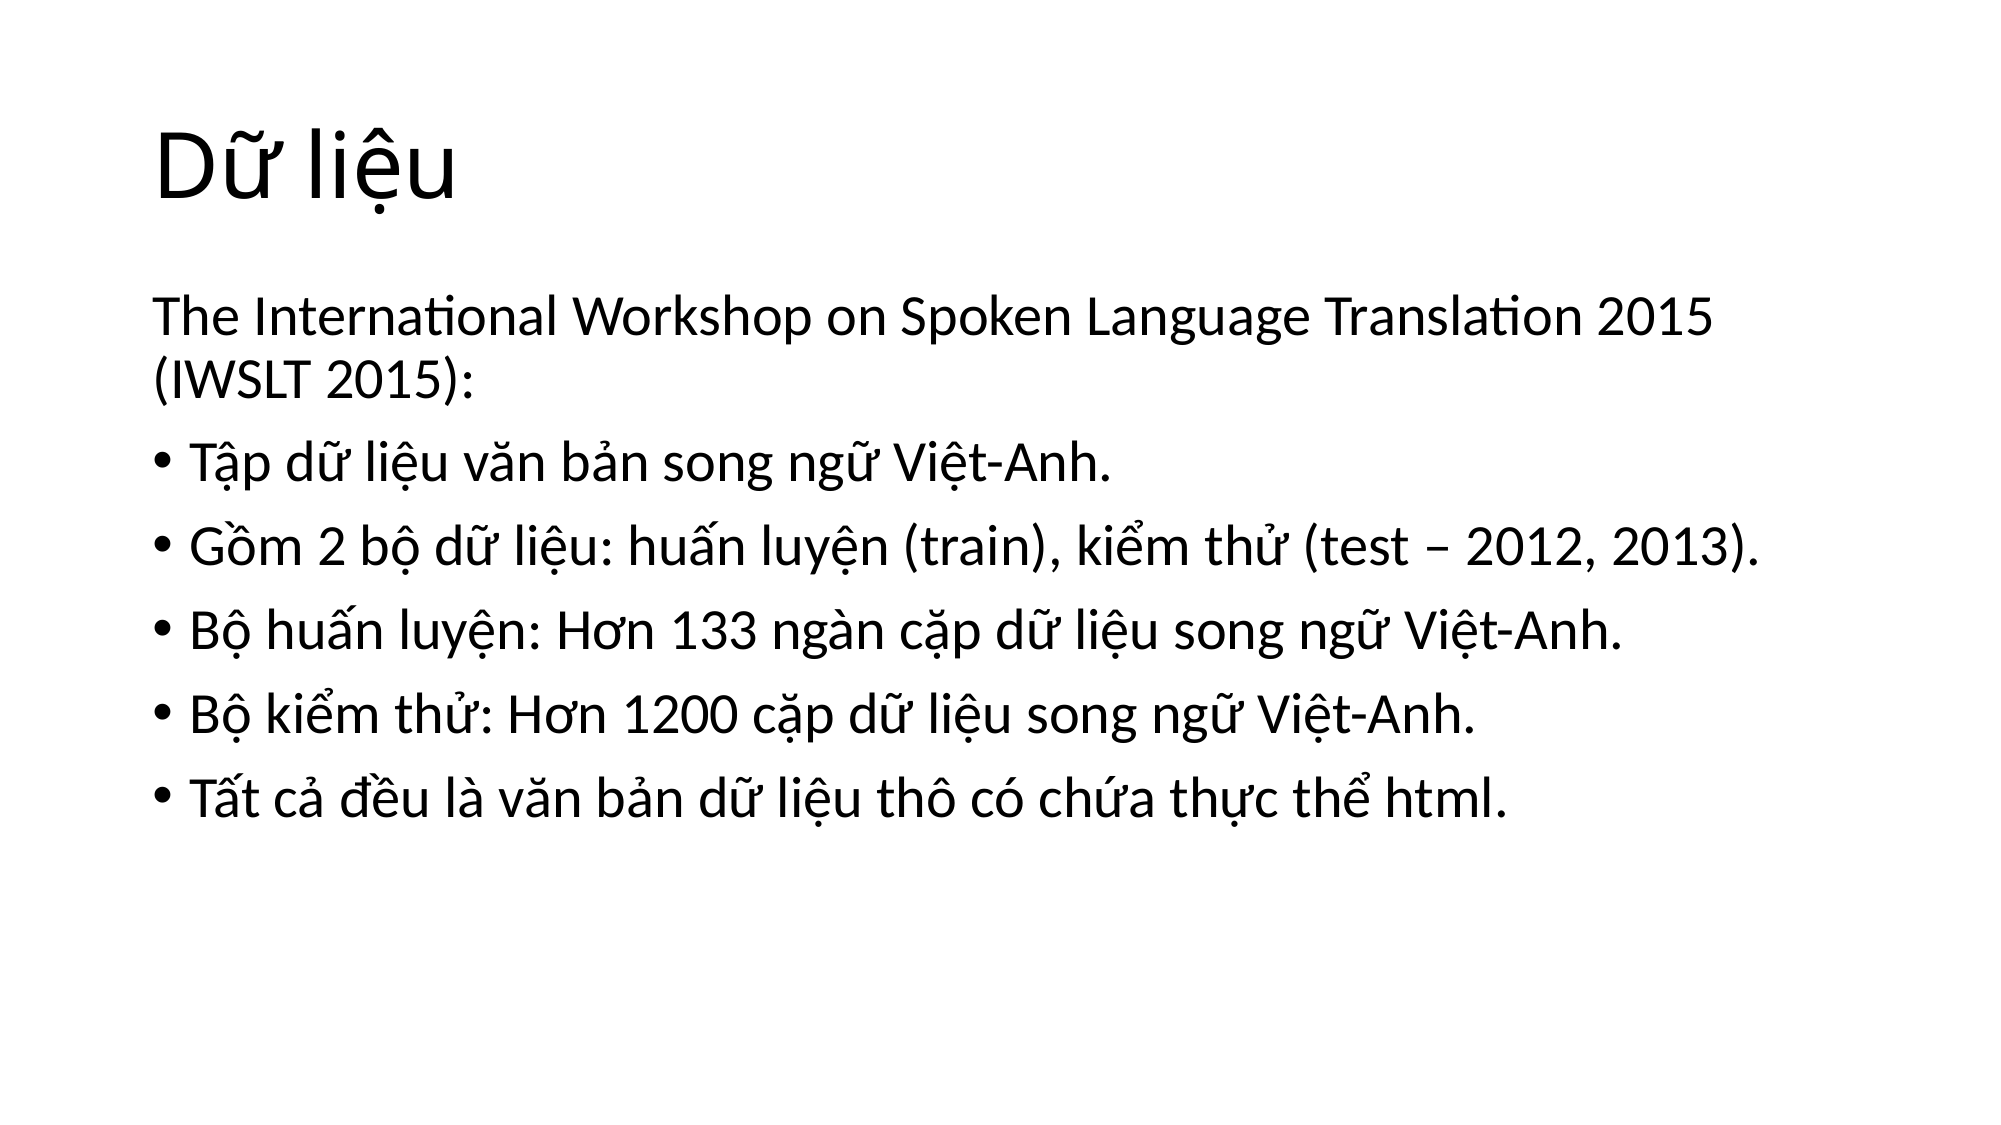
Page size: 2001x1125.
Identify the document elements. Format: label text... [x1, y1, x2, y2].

list The International Workshop on Spoken Language Translation 2015 (IWSLT 2015): Tập dữ liệu văn bản song ngữ Việt-Anh. Gồm 2 bộ dữ liệu: huấn luyện (train), kiểm thử (test – 2012, 2013). Bộ huấn luyện: Hơn 133 ngàn cặp dữ liệu song ngữ Việt-Anh. Bộ kiểm thử: Hơn 1200 cặp dữ liệu song ngữ Việt-Anh. Tất cả đều là văn bản dữ liệu thô có chứa thực thể html. [137, 277, 1863, 992]
title Dữ liệu [137, 59, 1863, 277]
